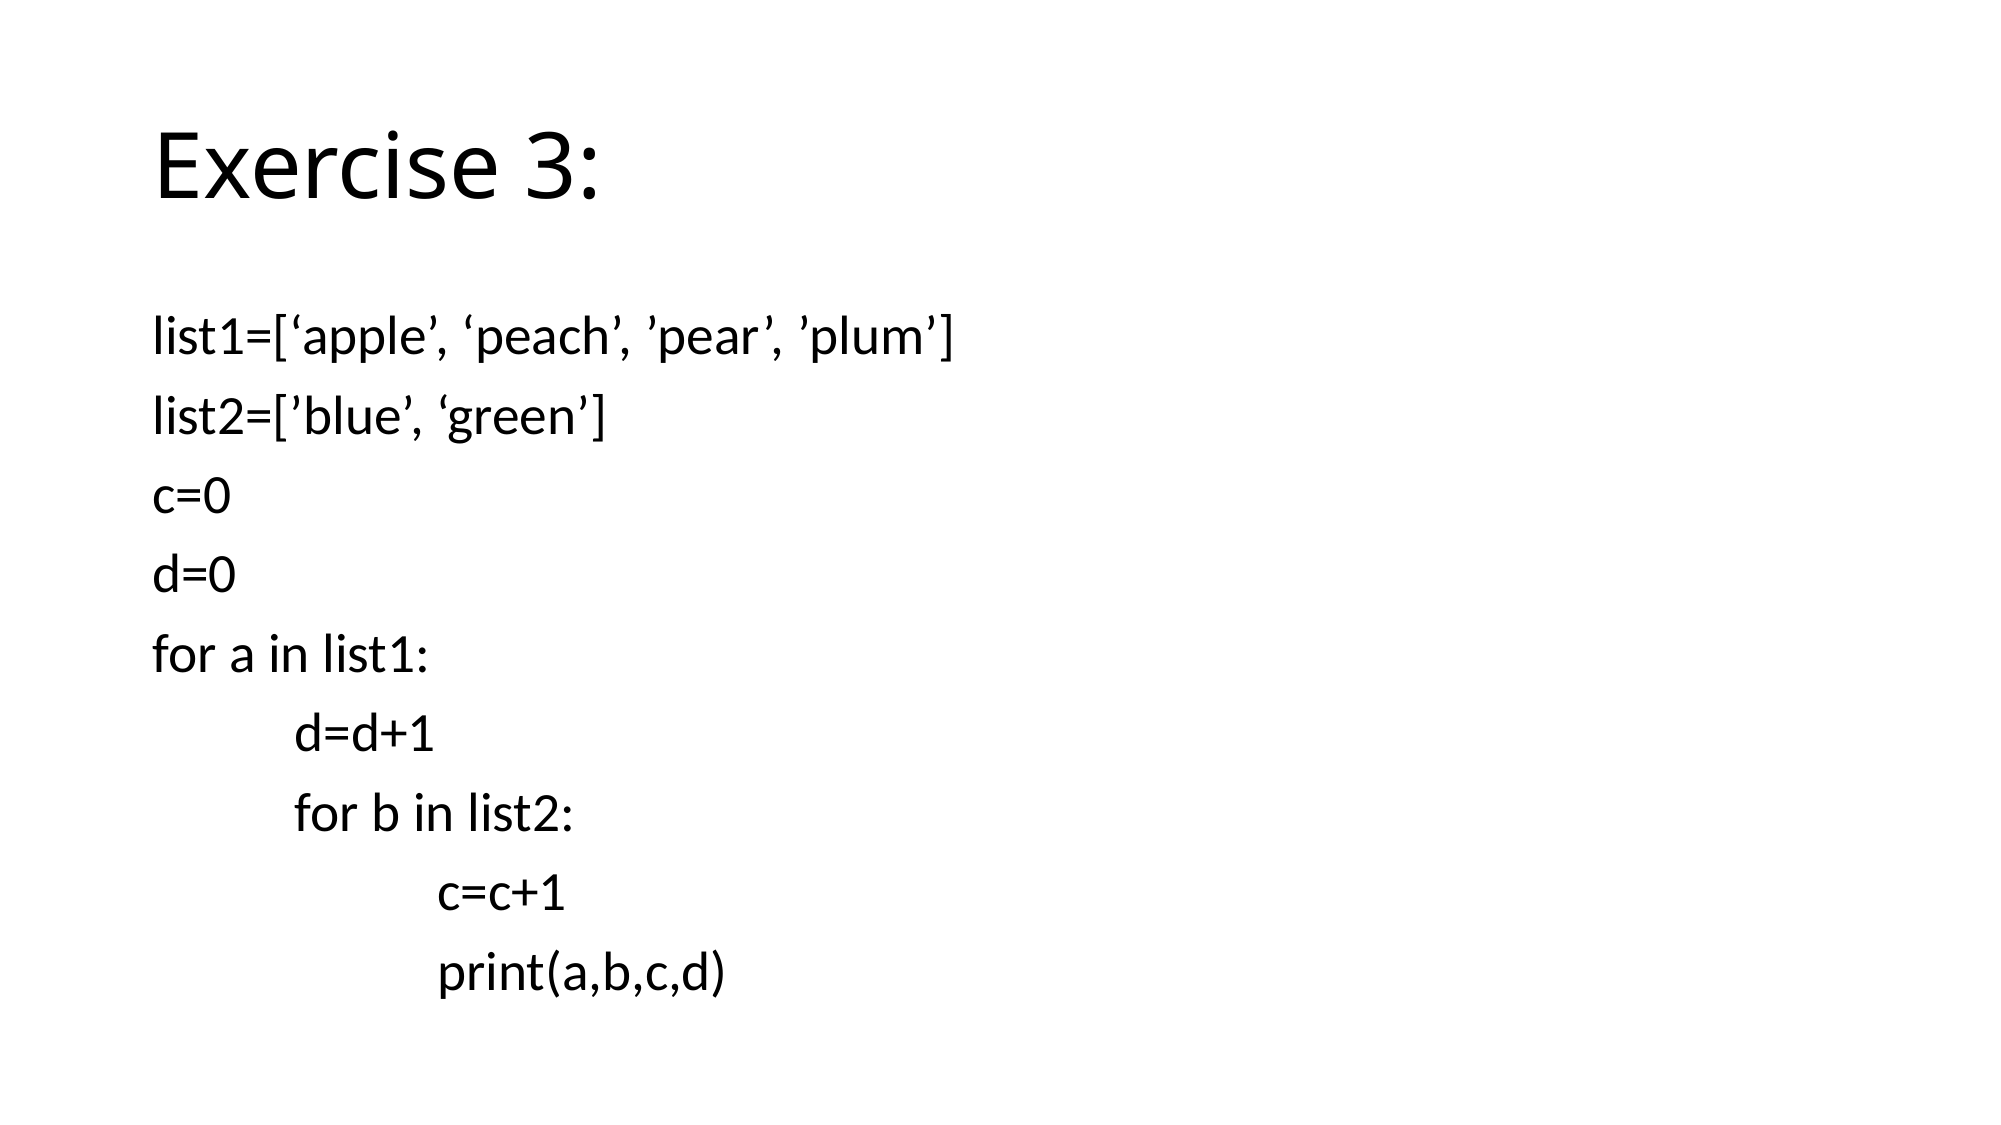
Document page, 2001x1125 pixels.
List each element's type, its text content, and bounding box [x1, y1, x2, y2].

list list1=[‘apple’, ‘peach’, ’pear’, ’plum’] list2=[’blue’, ‘green’] c=0 d=0 for a in list1: d=d+1 for b in list2: c=c+1 print(a,b,c,d) [137, 299, 1863, 1014]
title Exercise 3: [137, 59, 1863, 278]
